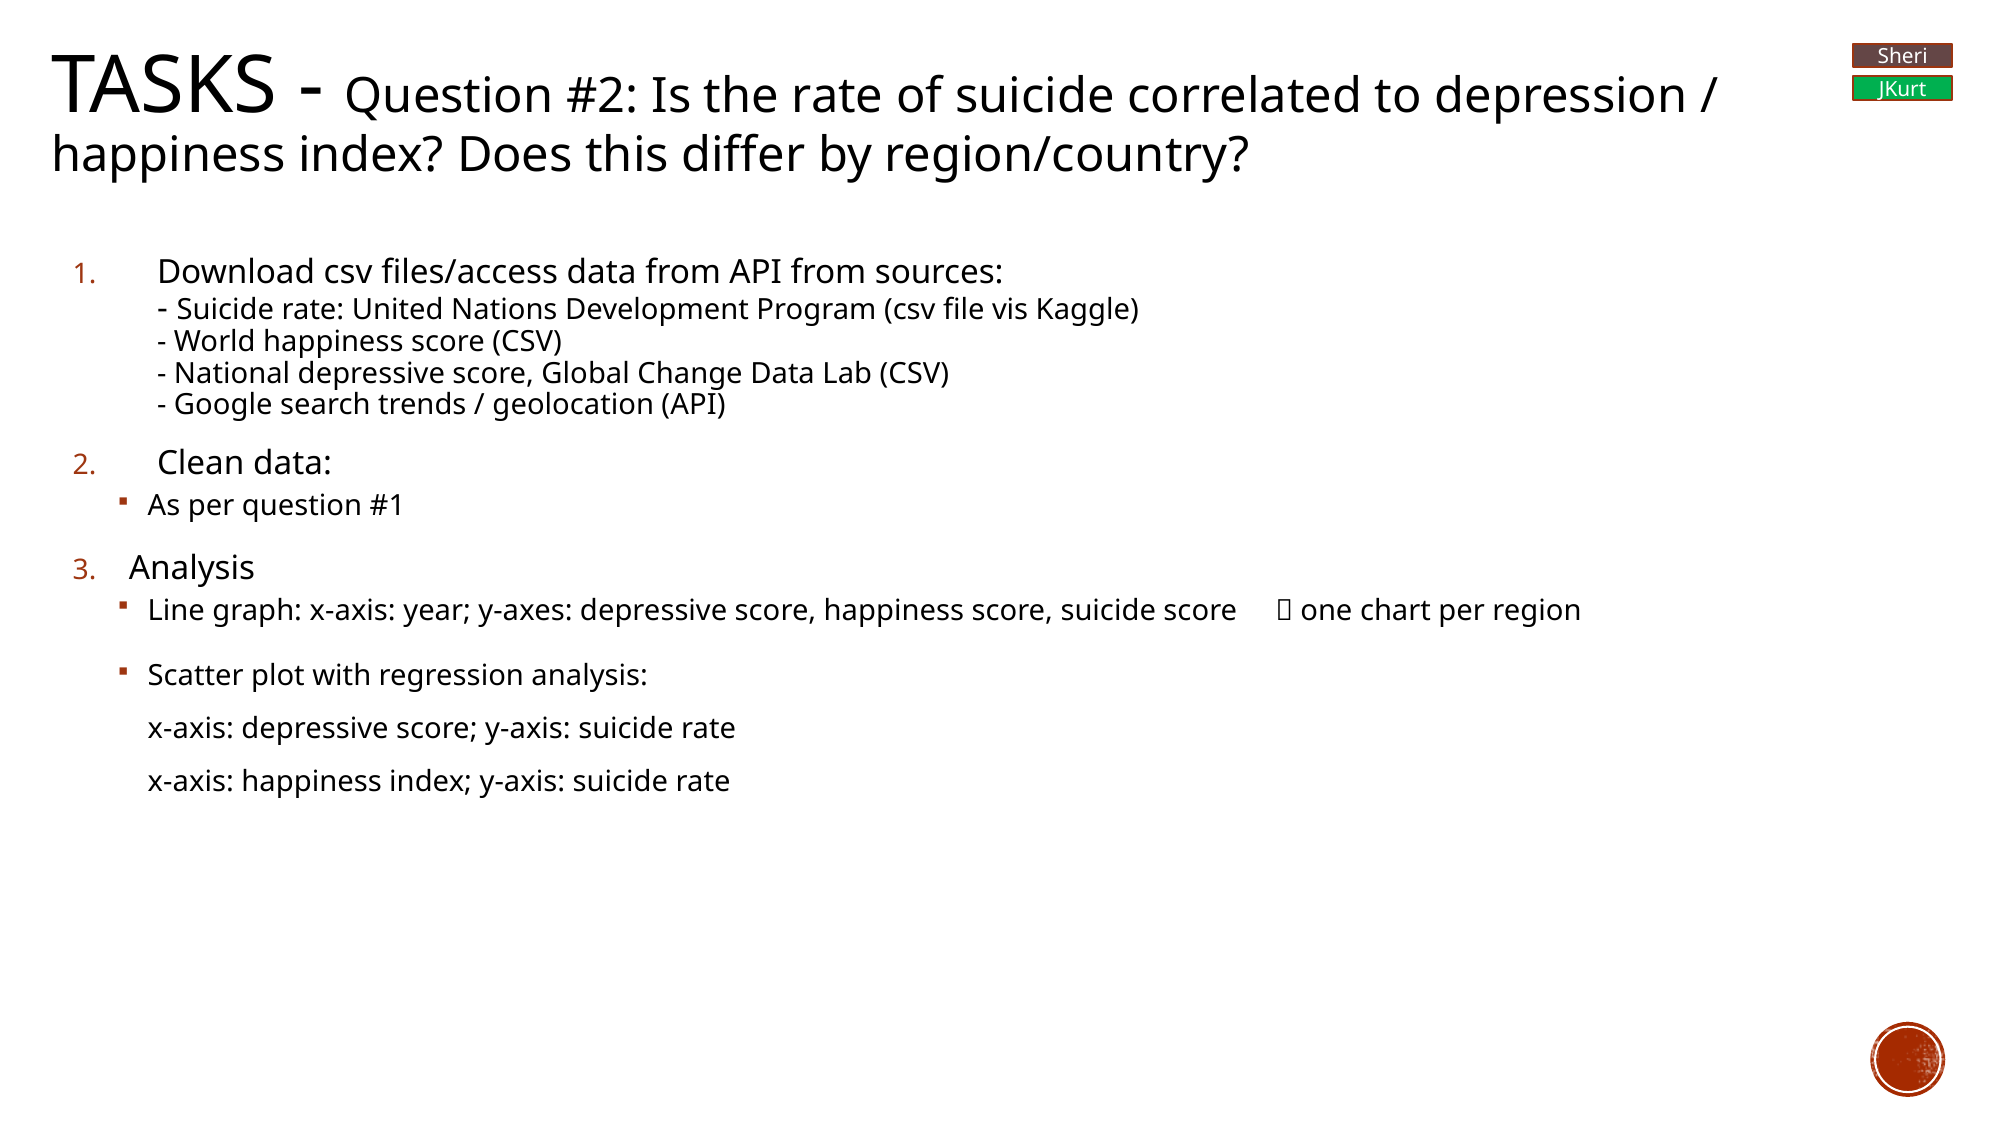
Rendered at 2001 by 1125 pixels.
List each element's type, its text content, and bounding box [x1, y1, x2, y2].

list Download csv files/access data from API from sources: - Suicide rate: United Nations Development Program (csv file vis Kaggle) - World happiness score (CSV) - National depressive score, Global Change Data Lab (CSV) - Google search trends / geolocation (API) Clean data: As per question #1 Analysis Line graph: x-axis: year; y-axes: depressive score, happiness score, suicide score  one chart per region Scatter plot with regression analysis: x-axis: depressive score; y-axis: suicide rate x-axis: happiness index; y-axis: suicide rate [57, 247, 1924, 1073]
text_box Sheri [1852, 43, 1953, 68]
text_box JKurt [1852, 75, 1953, 101]
title Tasks - Question #2: Is the rate of suicide correlated to depression / happiness index? Does this differ by region/country? [36, 35, 1943, 190]
